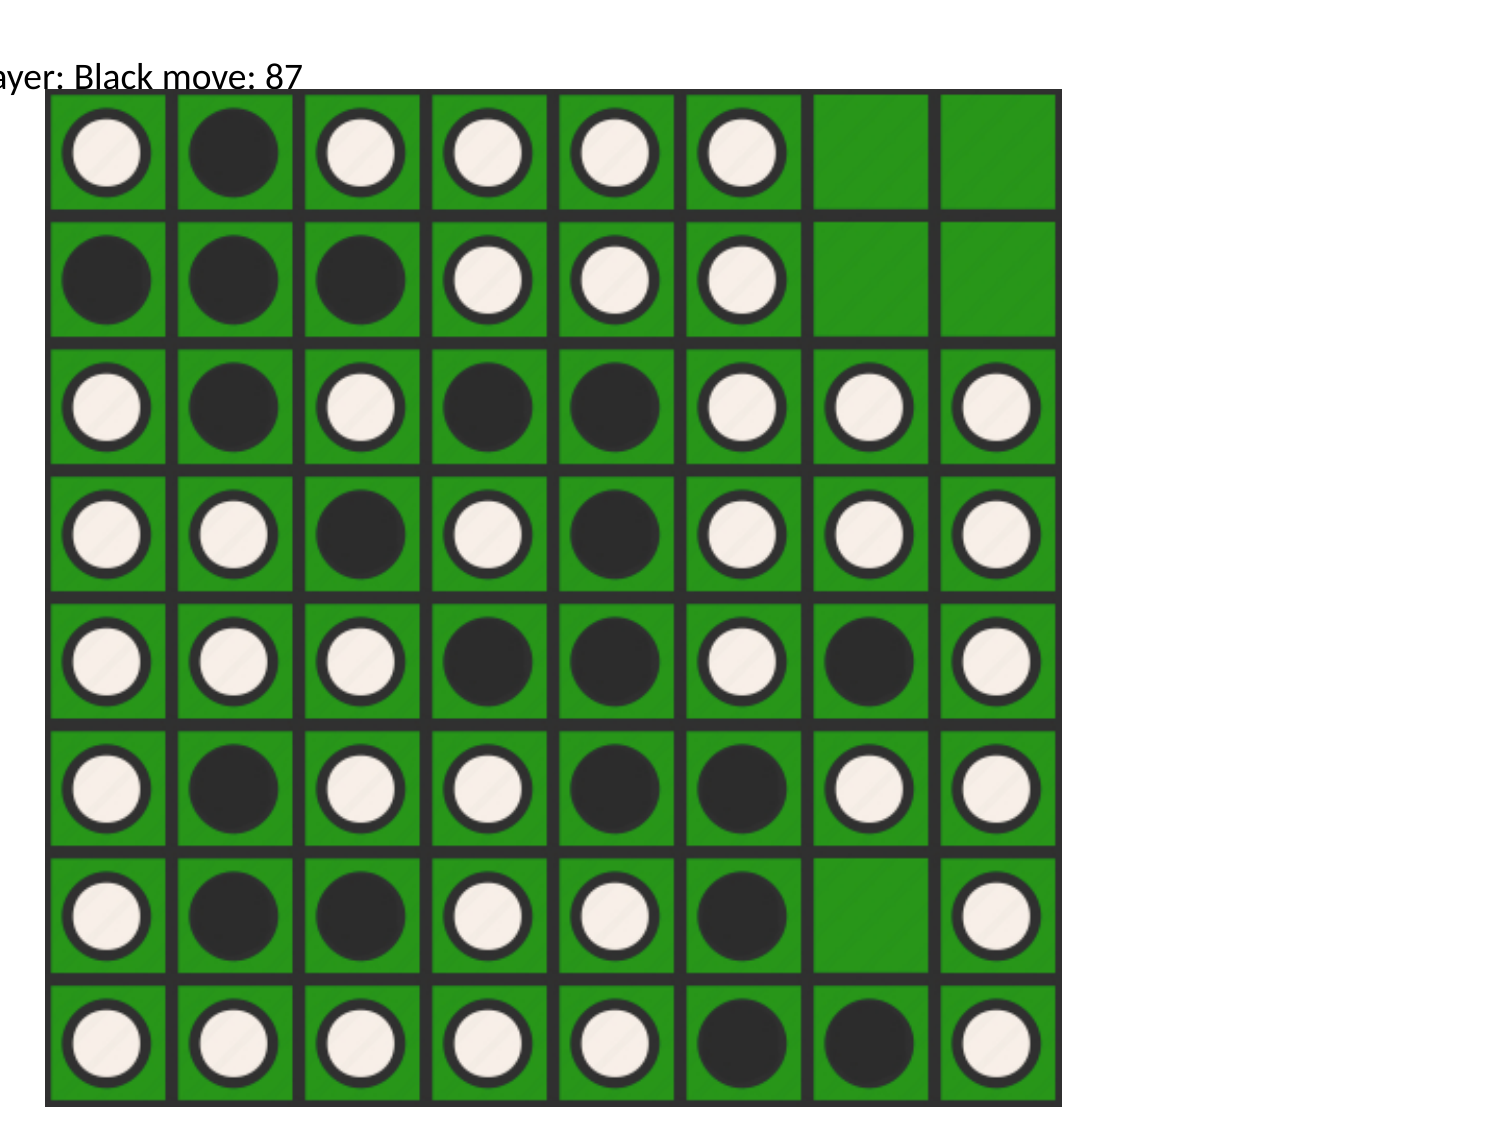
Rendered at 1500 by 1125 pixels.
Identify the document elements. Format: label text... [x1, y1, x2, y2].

picture [44, 89, 1062, 1107]
text_box turn: 55 player: Black move: 87 [0, 44, 319, 105]
